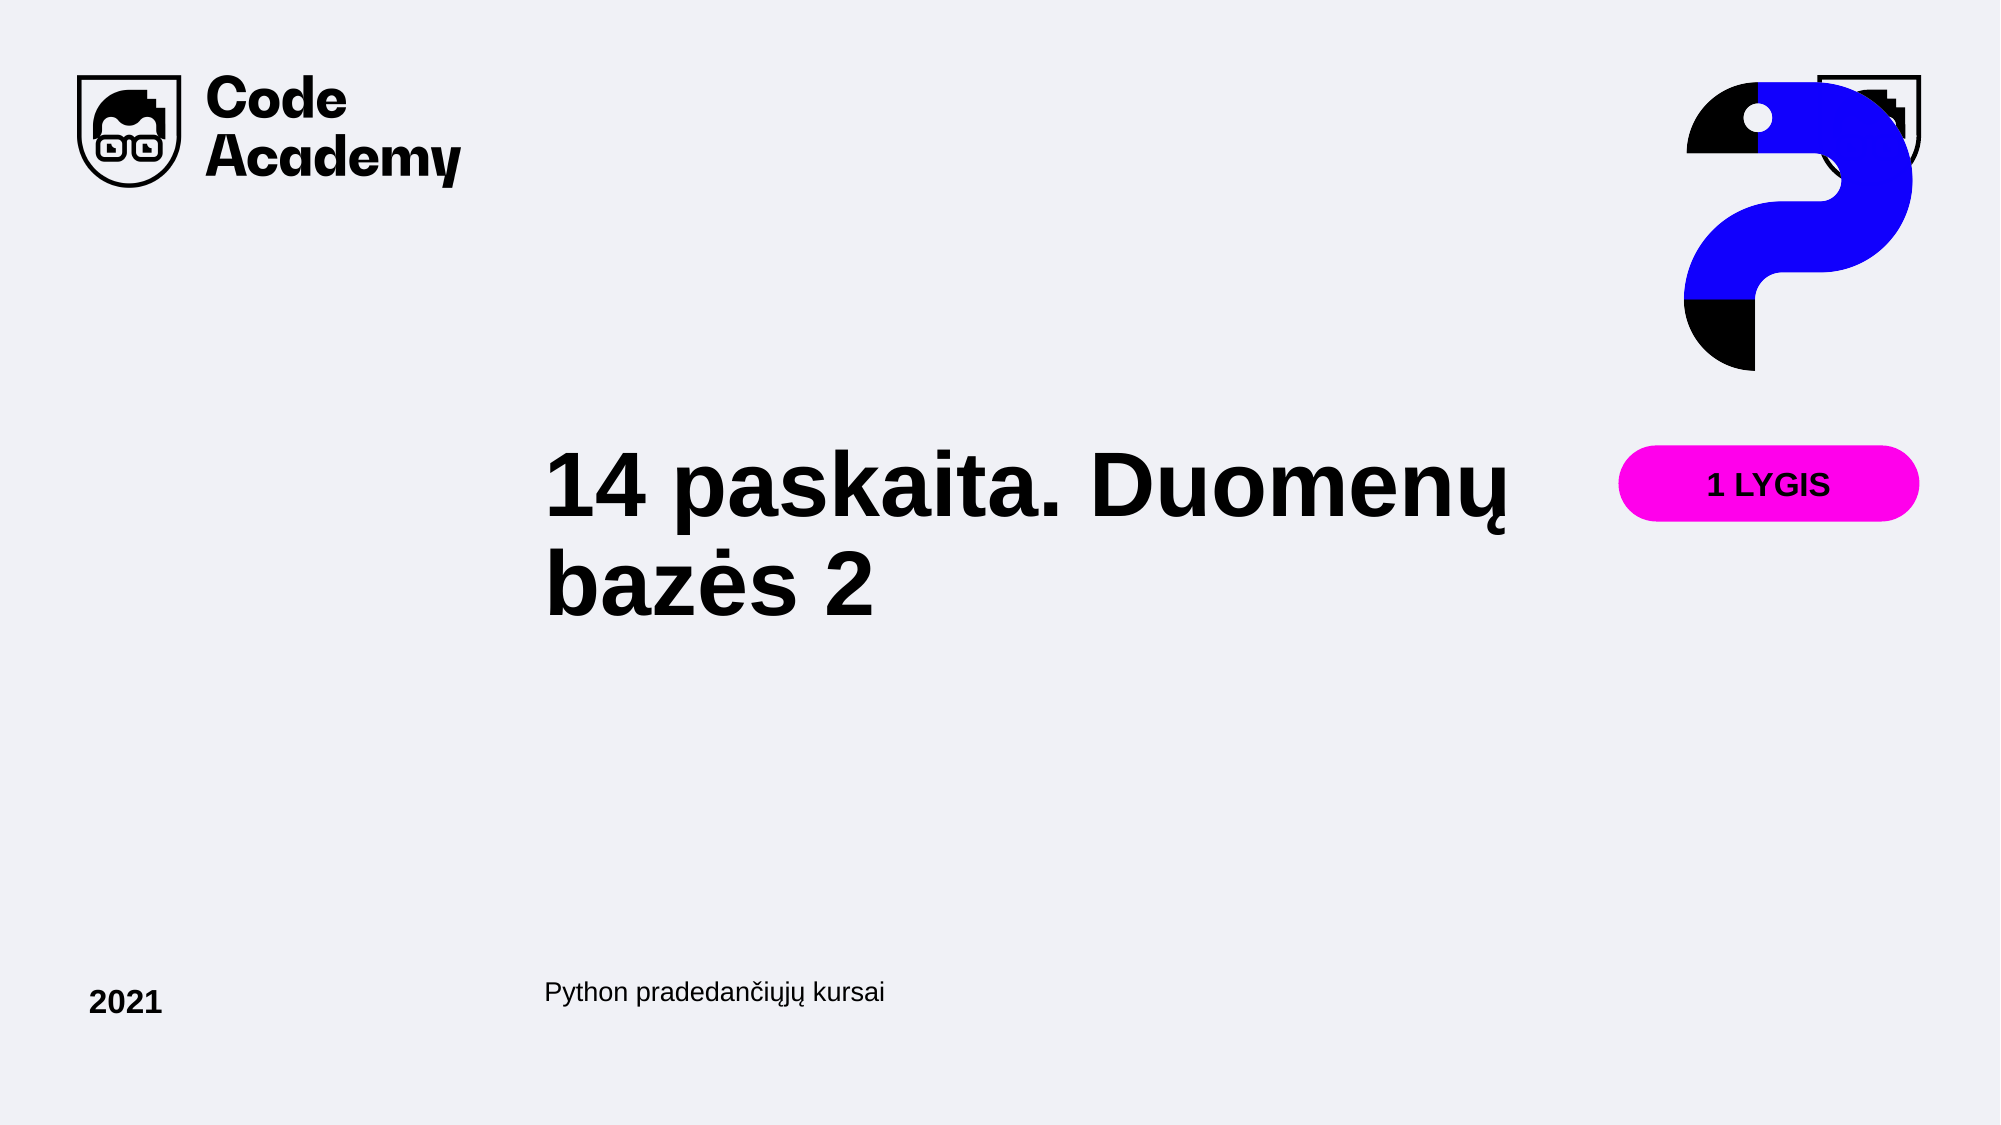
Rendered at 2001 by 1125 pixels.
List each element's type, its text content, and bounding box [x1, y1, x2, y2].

picture [77, 75, 461, 188]
text_box Python pradedančiųjų kursai [536, 970, 1694, 1123]
picture [1627, 66, 1948, 388]
text_box 14 paskaita. Duomenų bazės 2 [536, 429, 1694, 822]
text_box 2021 [81, 972, 454, 1028]
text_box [1618, 445, 1920, 522]
